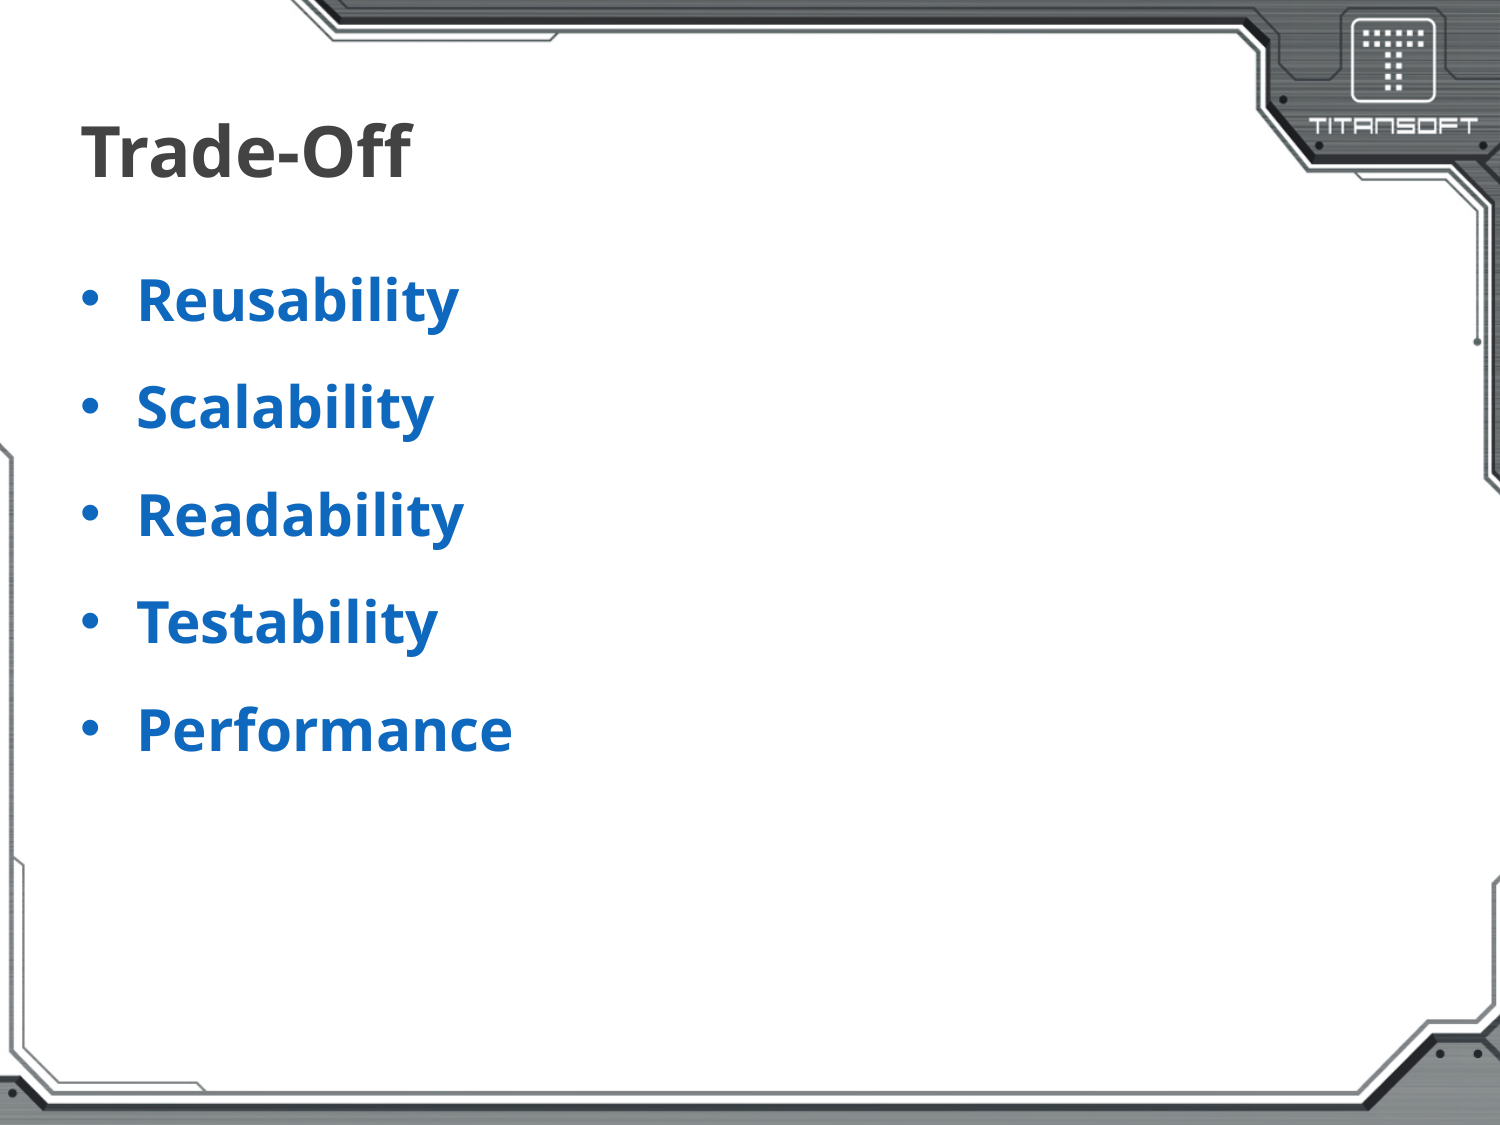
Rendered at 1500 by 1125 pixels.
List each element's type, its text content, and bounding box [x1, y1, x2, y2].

list Reusability Scalability Readability Testability Performance [64, 255, 1459, 1000]
title Trade-Off [64, 66, 1282, 232]
picture [0, 0, 1500, 1125]
